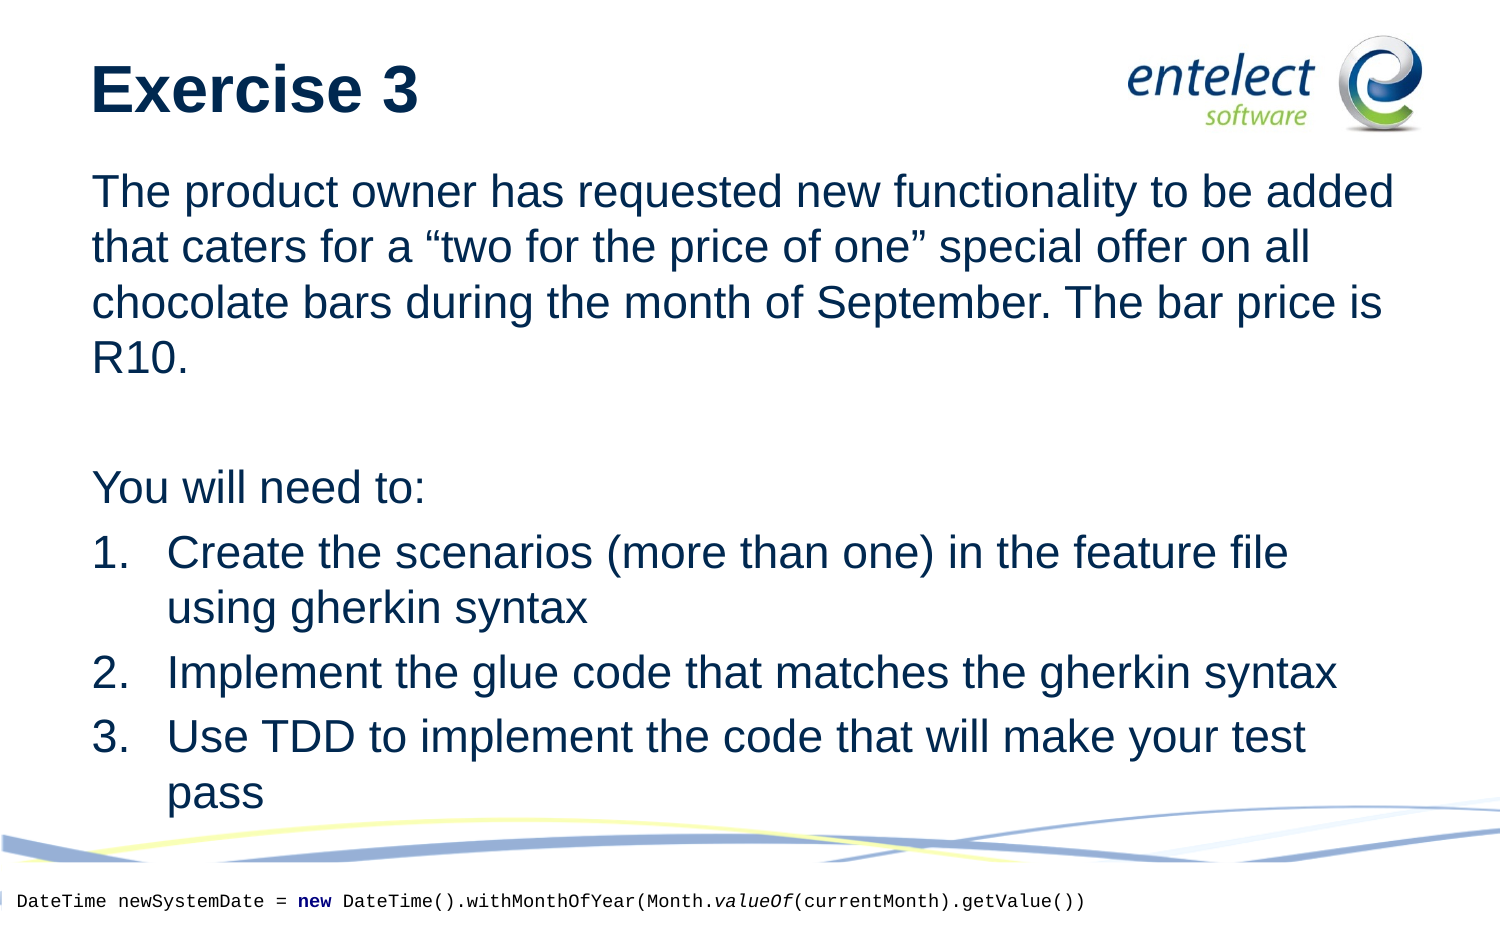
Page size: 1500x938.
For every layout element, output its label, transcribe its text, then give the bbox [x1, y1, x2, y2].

picture [1128, 33, 1424, 37]
list The product owner has requested new functionality to be added that caters for a “two for the price of one” special offer on all chocolate bars during the month of September. The bar price is R10. You will need to: Create the scenarios (more than one) in the feature file using gherkin syntax Implement the glue code that matches the gherkin syntax Use TDD to implement the code that will make your test pass [76, 153, 1427, 773]
title Exercise 3 [75, 37, 1425, 134]
text_box DateTime newSystemDate = new DateTime().withMonthOfYear(Month.valueOf(currentMonth).getValue()) [1, 862, 1500, 938]
picture [0, 793, 1500, 938]
